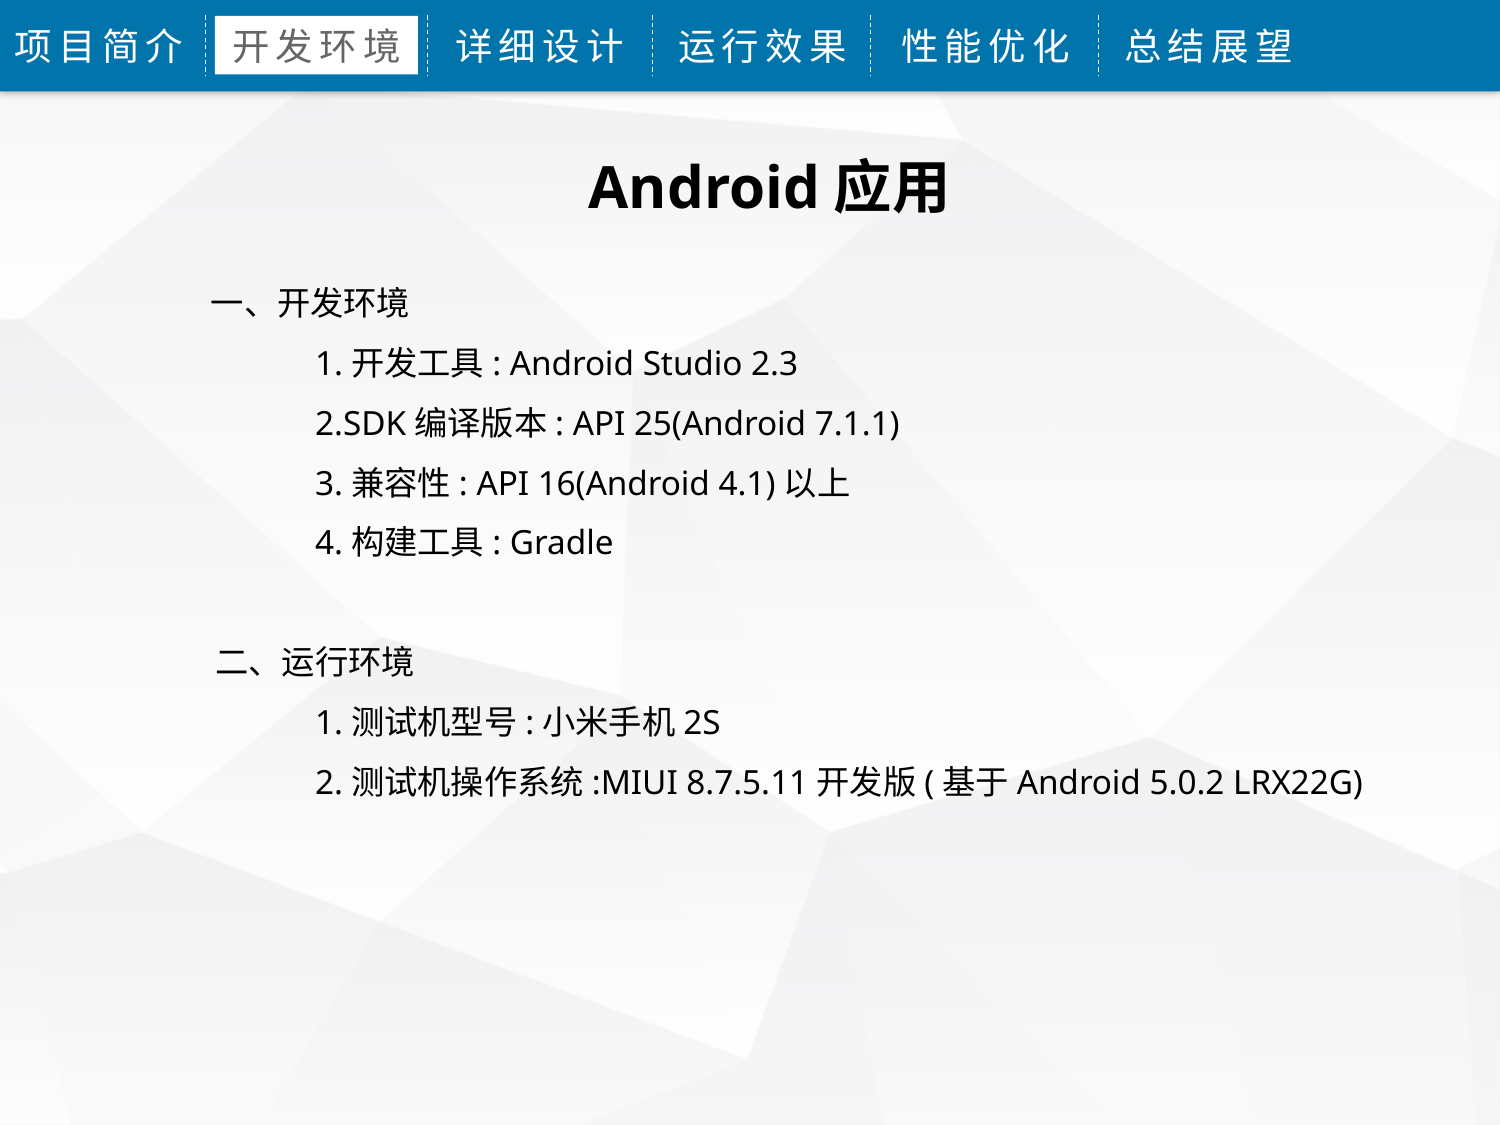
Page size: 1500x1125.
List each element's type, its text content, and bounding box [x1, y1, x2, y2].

text_box [0, 0, 1500, 92]
text_box 项目简介 [0, 15, 205, 76]
picture [0, 92, 1500, 1125]
text_box 一、开发环境 1.开发工具: Android Studio 2.3 2.SDK编译版本: API 25(Android 7.1.1) 3.兼容性: API 16(Android 4.1)以上 4.构建工具: Gradle 二、运行环境 1.测试机型号:小米手机2S 2.测试机操作系统:MIUI 8.7.5.11开发版(基于Android 5.0.2 LRX22G) [150, 254, 1389, 809]
text_box Android应用 [568, 142, 971, 228]
text_box 详细设计 [440, 15, 652, 76]
text_box 开发环境 [213, 15, 420, 76]
text_box 项目简介 [206, 15, 211, 76]
text_box 性能优化 [886, 15, 1098, 76]
text_box 运行效果 [871, 15, 876, 76]
text_box 总结展望 [1109, 15, 1322, 76]
text_box 运行效果 [663, 15, 870, 76]
